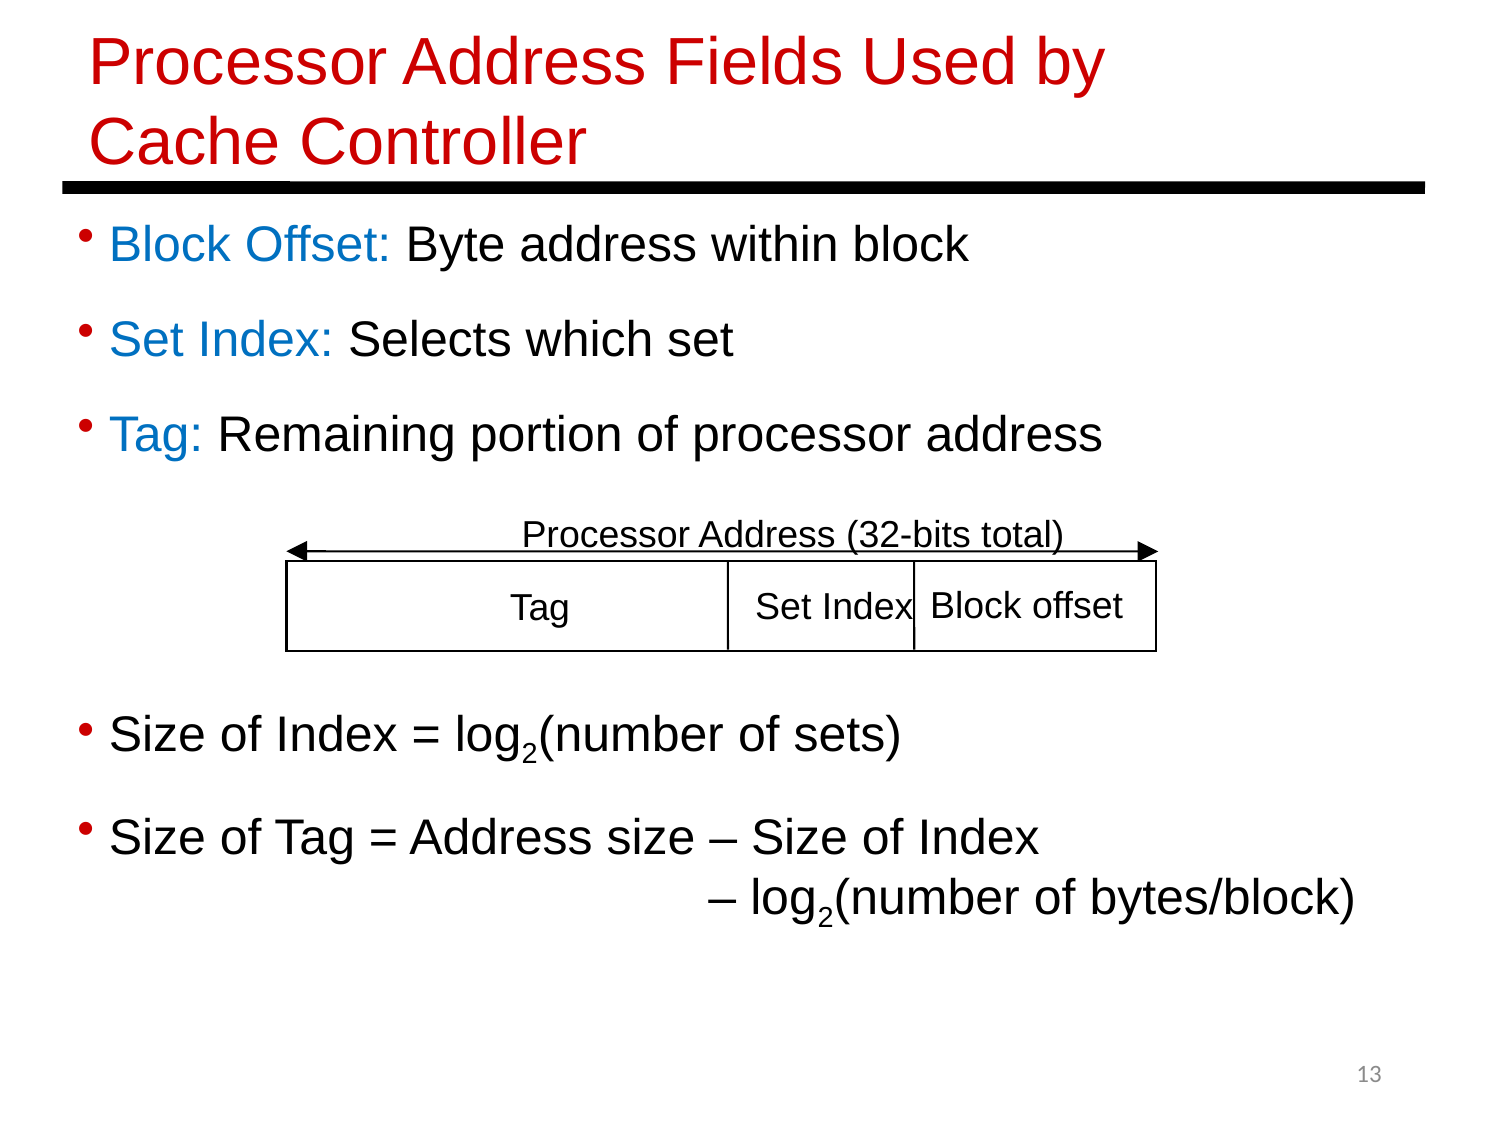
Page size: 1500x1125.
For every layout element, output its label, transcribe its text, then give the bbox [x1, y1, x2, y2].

text_box Processor Address (32-bits total) [506, 552, 1080, 560]
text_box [286, 560, 1157, 652]
slide_number 13 [1059, 1061, 1397, 1103]
text_box Processor Address Fields Used by Cache Controller [73, 10, 1229, 186]
text_box Processor Address (32-bits total) [506, 502, 1080, 551]
text_box Block Offset: Byte address within block Set Index: Selects which set Tag: Remaining portion of processor address Size of Index = log2(number of sets) Size of Tag = Address size – Size of Index – log2(number of bytes/block) [62, 203, 1420, 1061]
